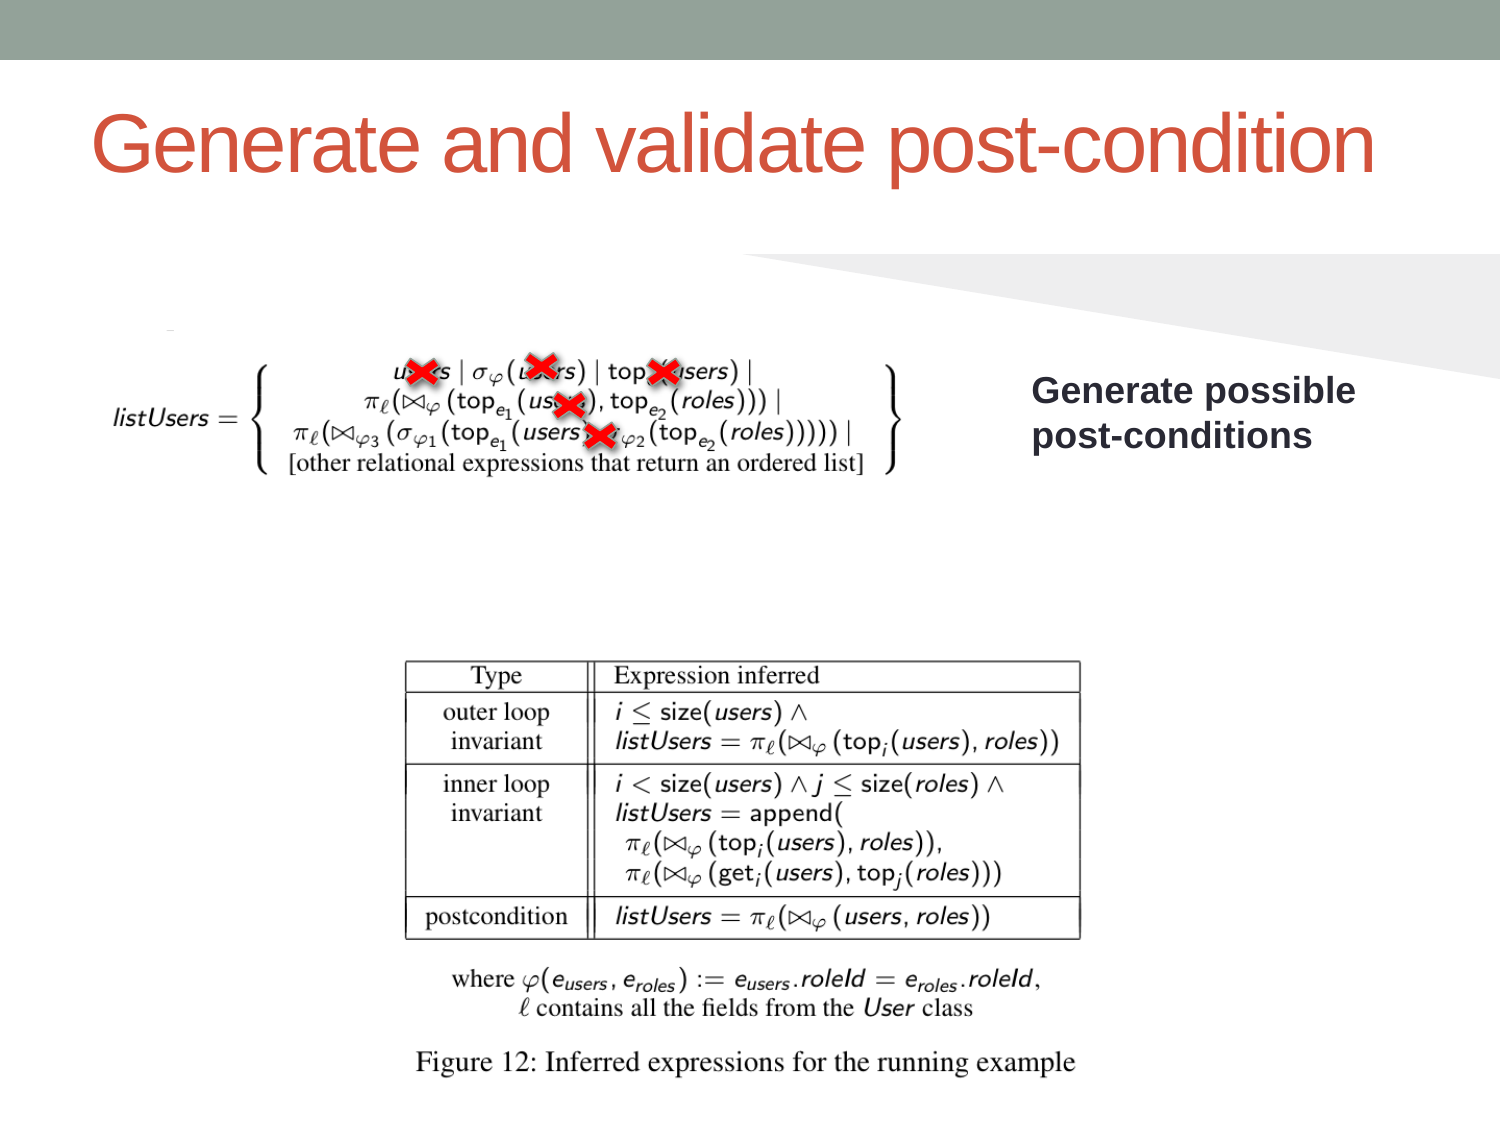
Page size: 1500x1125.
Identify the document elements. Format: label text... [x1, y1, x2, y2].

text_box Generate possible post-conditions [1016, 358, 1425, 463]
picture [74, 330, 949, 521]
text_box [394, 346, 692, 456]
picture [383, 622, 1115, 1093]
title Generate and validate post-condition [75, 45, 1425, 233]
